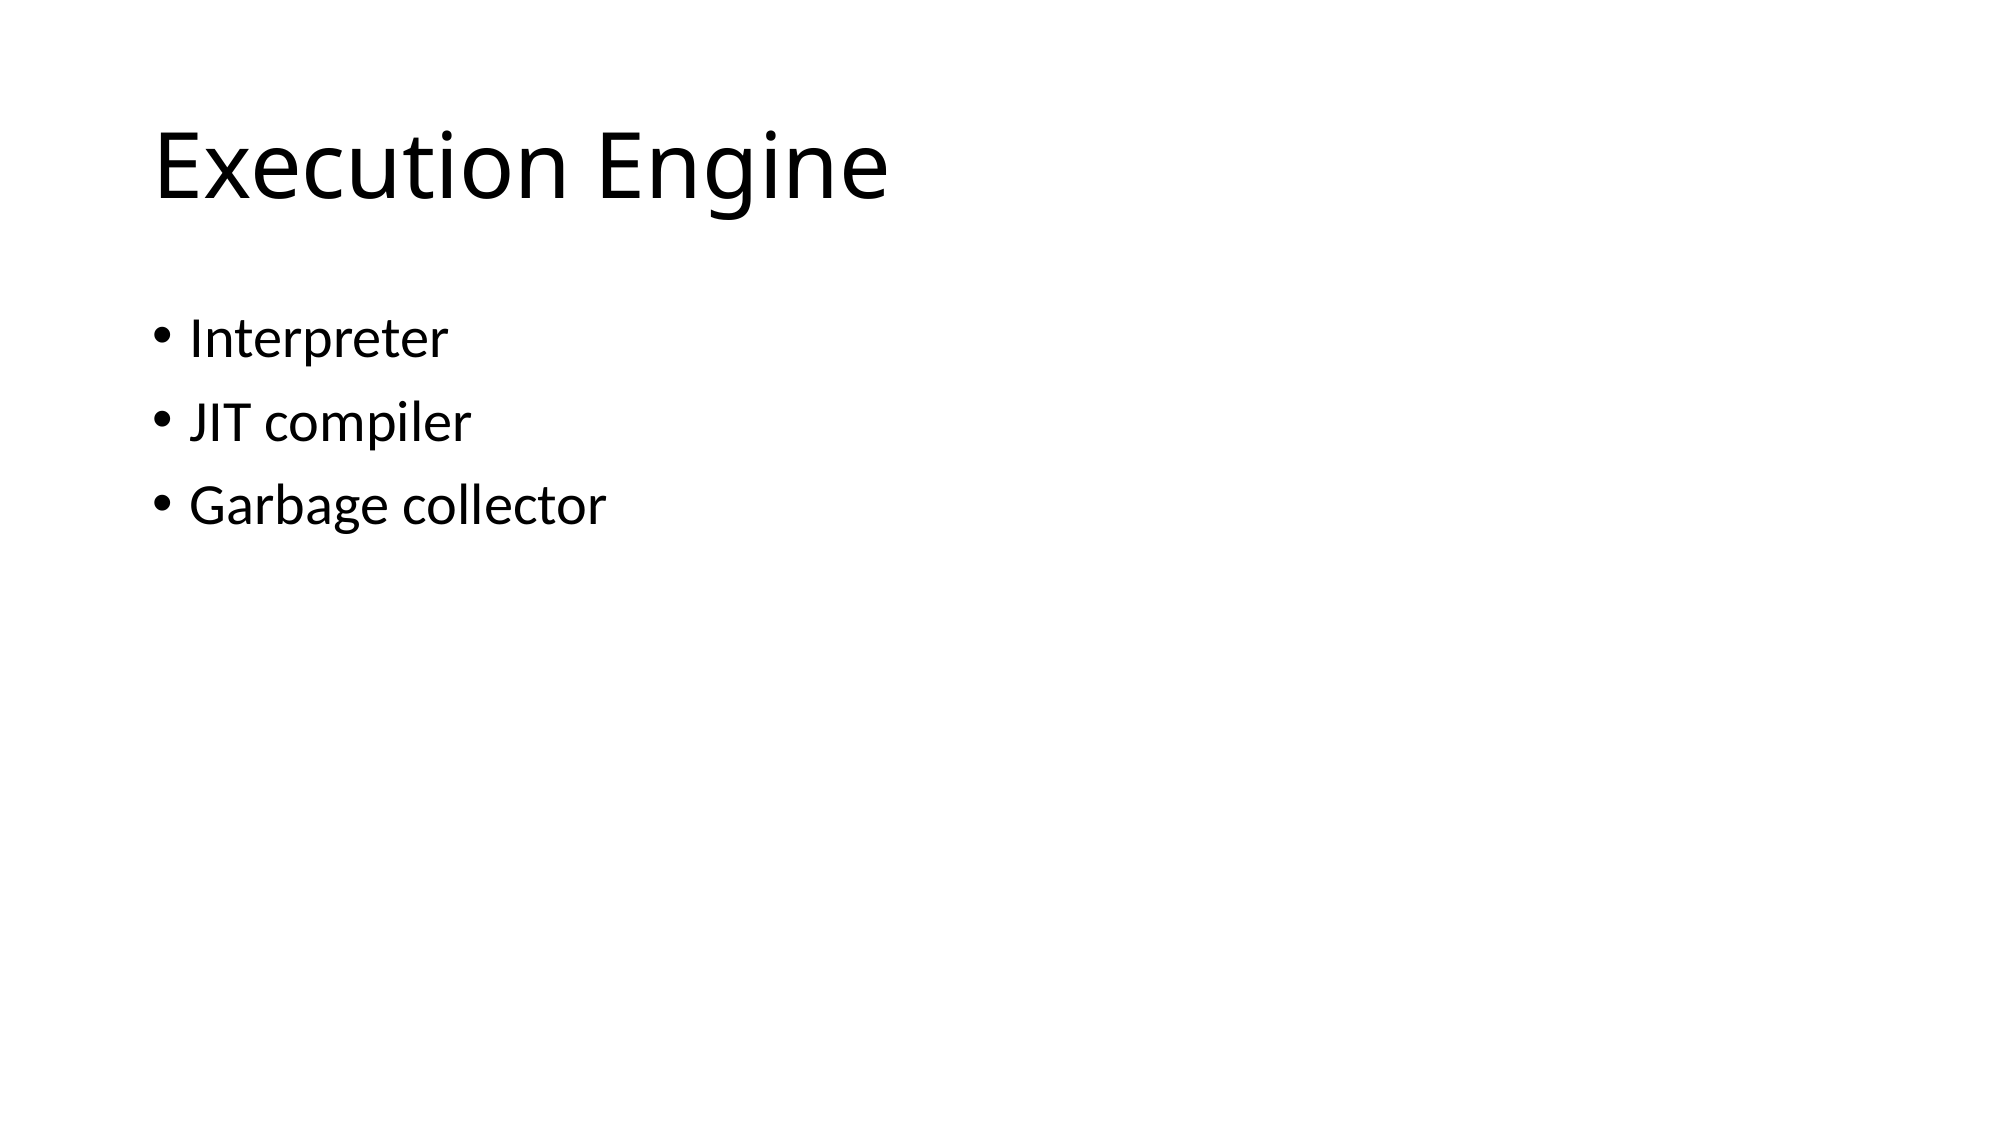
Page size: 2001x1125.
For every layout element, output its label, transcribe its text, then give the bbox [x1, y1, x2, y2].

list Interpreter JIT compiler Garbage collector [137, 299, 1863, 1014]
title Execution Engine [137, 59, 1863, 278]
